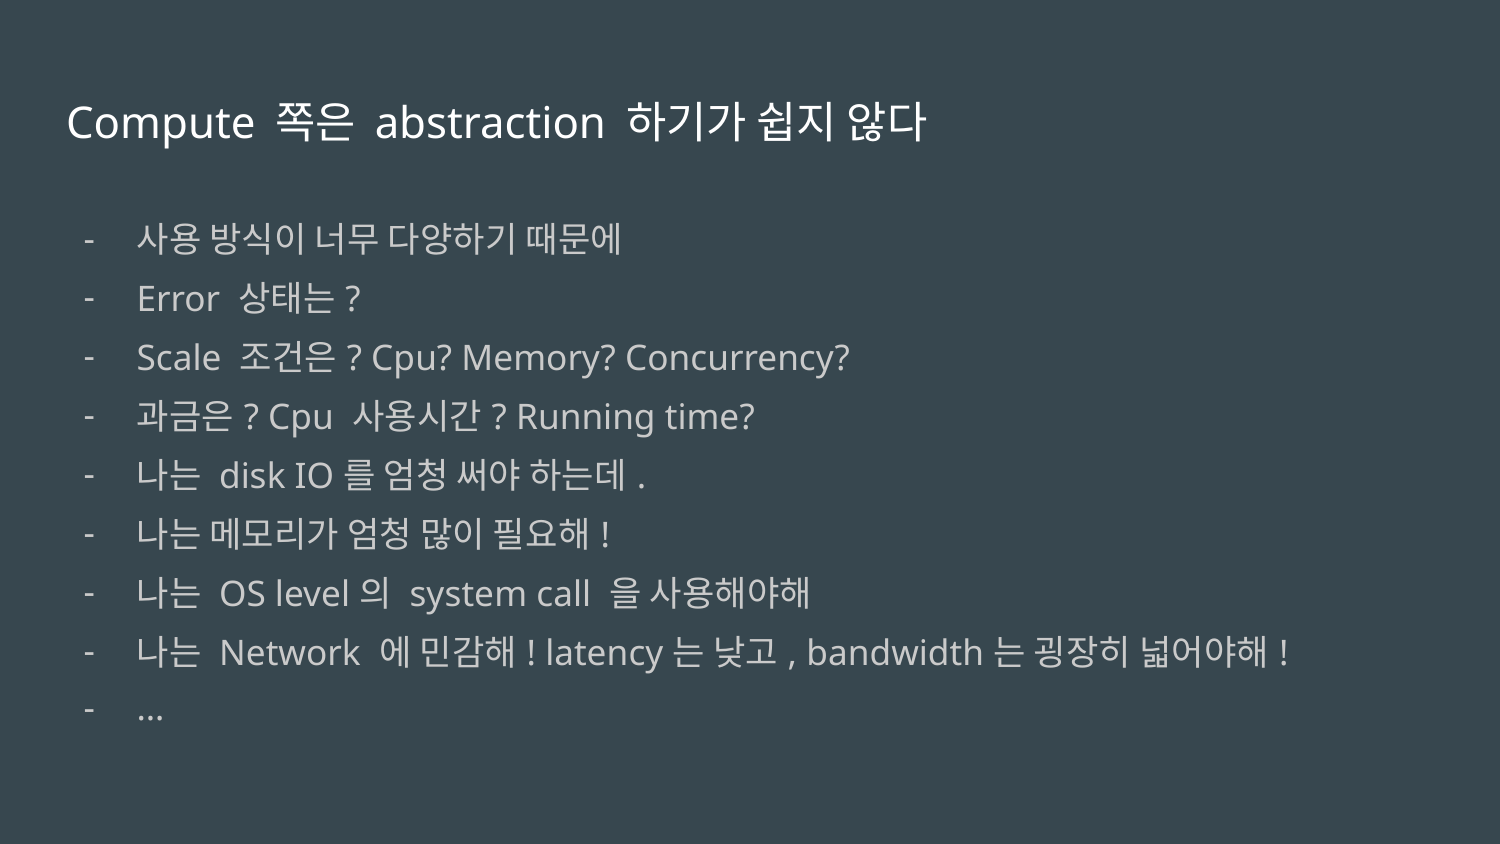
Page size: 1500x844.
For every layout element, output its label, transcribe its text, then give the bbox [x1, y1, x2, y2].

list 사용 방식이 너무 다양하기 때문에 Error 상태는? Scale 조건은? Cpu? Memory? Concurrency? 과금은? Cpu 사용시간? Running time? 나는 disk IO를 엄청 써야 하는데. 나는 메모리가 엄청 많이 필요해! 나는 OS level의 system call 을 사용해야해 나는 Network 에 민감해! latency는 낮고, bandwidth는 굉장히 넓어야해! … [51, 189, 1449, 750]
title Compute 쪽은 abstraction 하기가 쉽지 않다 [51, 72, 1449, 167]
